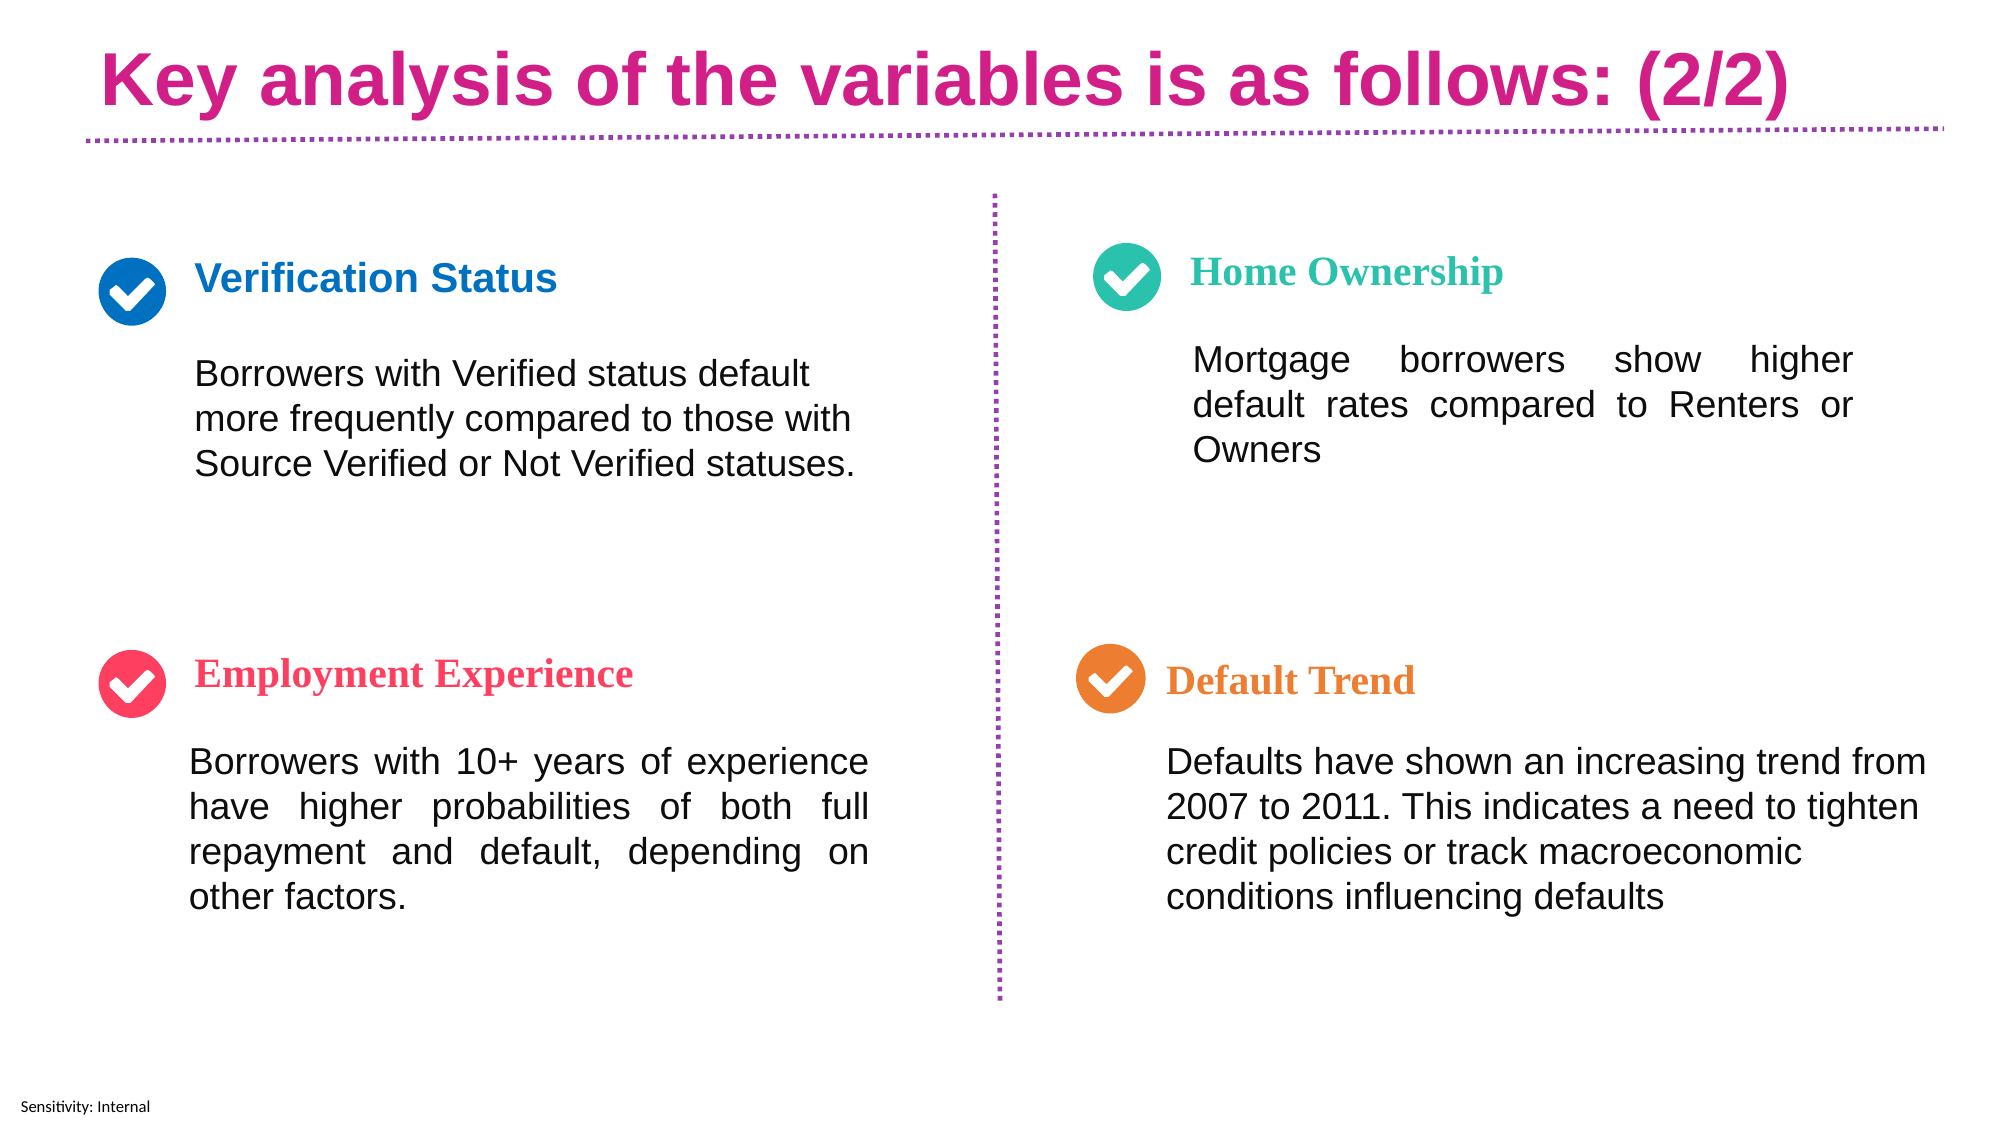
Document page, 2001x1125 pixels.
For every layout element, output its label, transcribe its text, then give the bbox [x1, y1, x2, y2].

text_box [994, 193, 1000, 1005]
text_box Defaults have shown an increasing trend from 2007 to 2011. This indicates a need to tighten credit policies or track macroeconomic conditions influencing defaults [1166, 736, 1940, 917]
text_box Default Trend [1166, 652, 1779, 703]
text_box Employment Experience [194, 645, 790, 696]
text_box [98, 649, 167, 718]
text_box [85, 128, 1945, 141]
text_box [1093, 242, 1162, 311]
text_box Borrowers with 10+ years of experience have higher probabilities of both full repayment and default, depending on other factors. [188, 736, 870, 917]
text_box Borrowers with Verified status default more frequently compared to those with Source Verified or Not Verified statuses. [194, 349, 875, 485]
text_box Home Ownership [1190, 243, 1505, 294]
text_box [98, 257, 167, 326]
text_box Verification Status [194, 251, 764, 302]
title Key analysis of the variables is as follows: (2/2) [85, 31, 1811, 128]
text_box [1076, 644, 1145, 713]
text_box Mortgage borrowers show higher default rates compared to Renters or Owners [1192, 334, 1854, 470]
